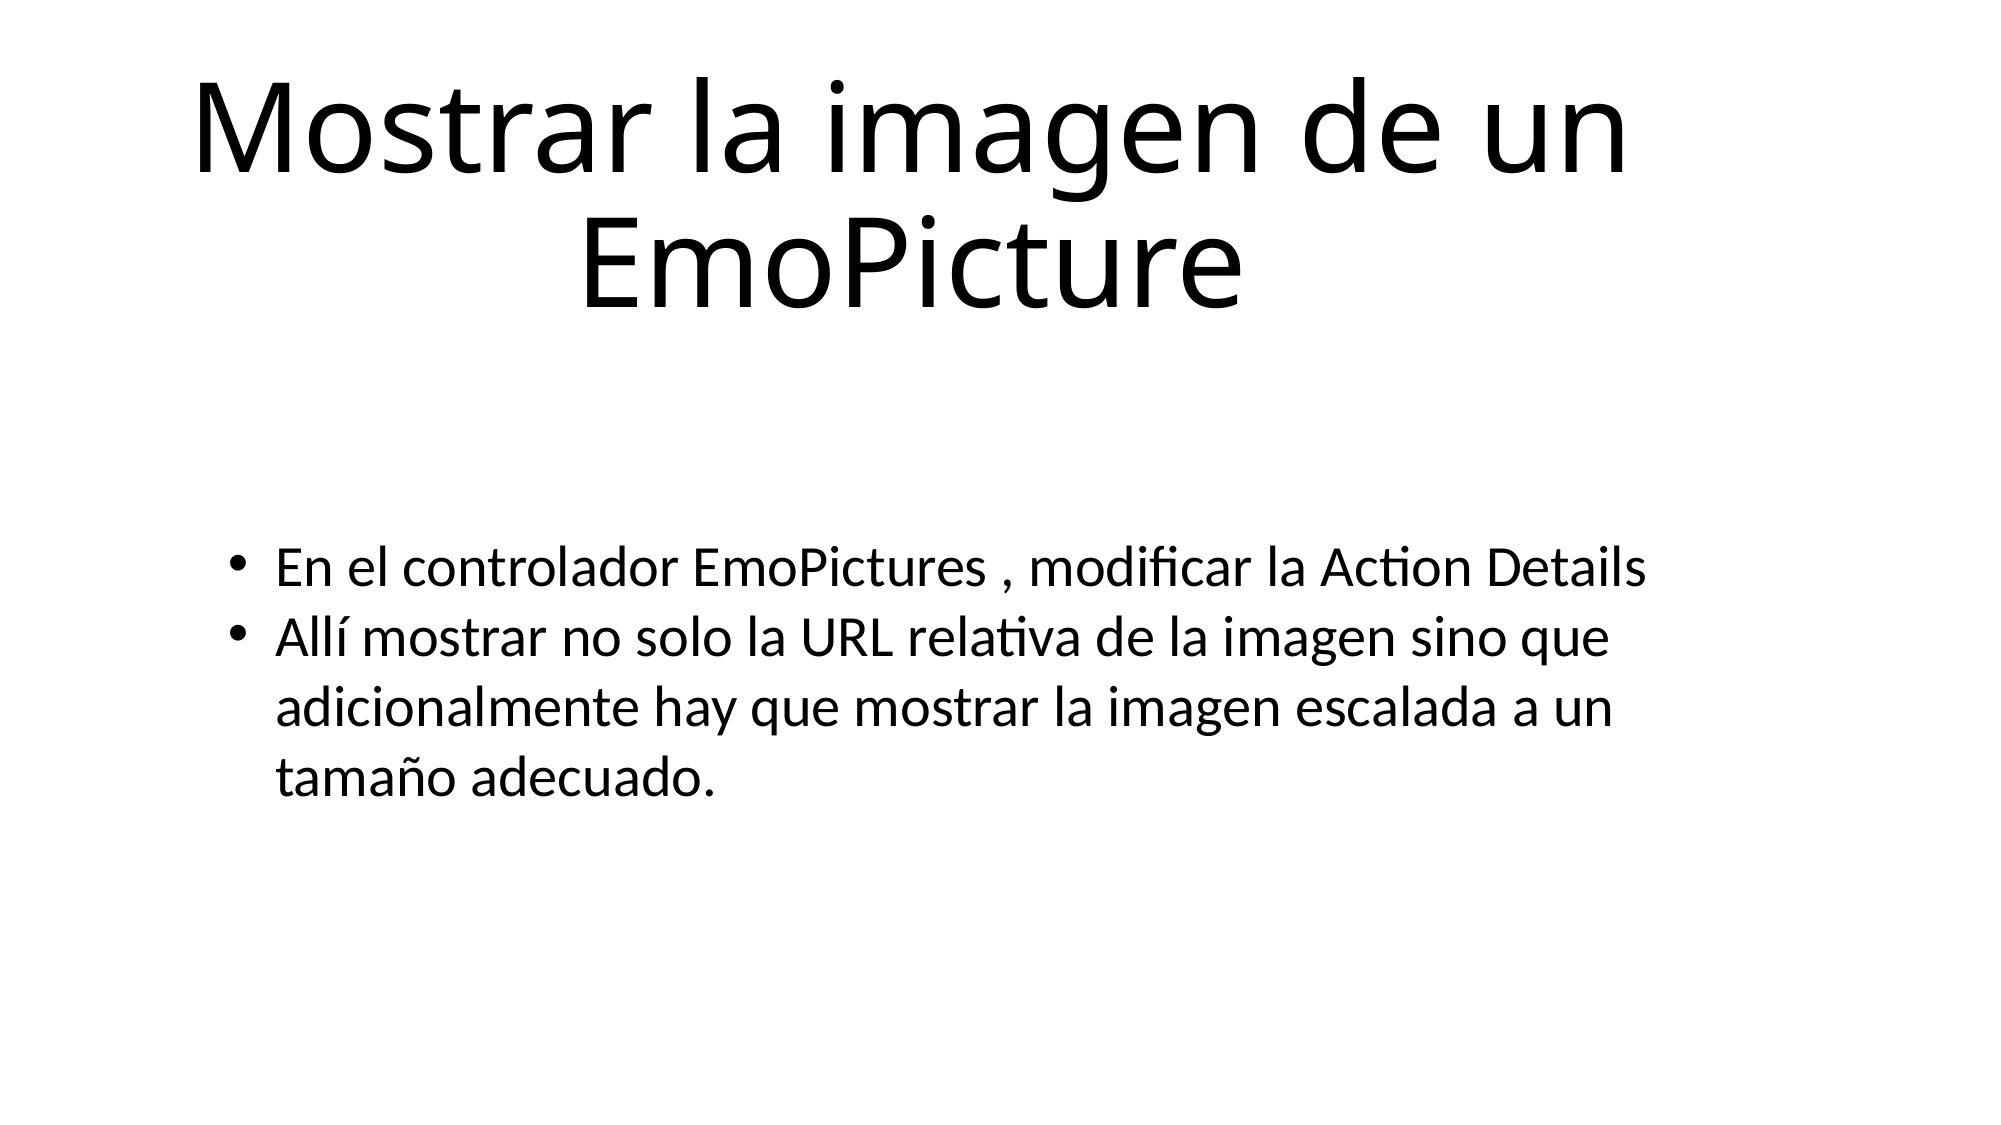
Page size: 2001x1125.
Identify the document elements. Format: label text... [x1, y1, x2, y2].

text_box En el controlador EmoPictures , modificar la Action Details Allí mostrar no solo la URL relativa de la imagen sino que adicionalmente hay que mostrar la imagen escalada a un tamaño adecuado. [213, 520, 1700, 815]
title Mostrar la imagen de un EmoPicture [72, 35, 1750, 343]
